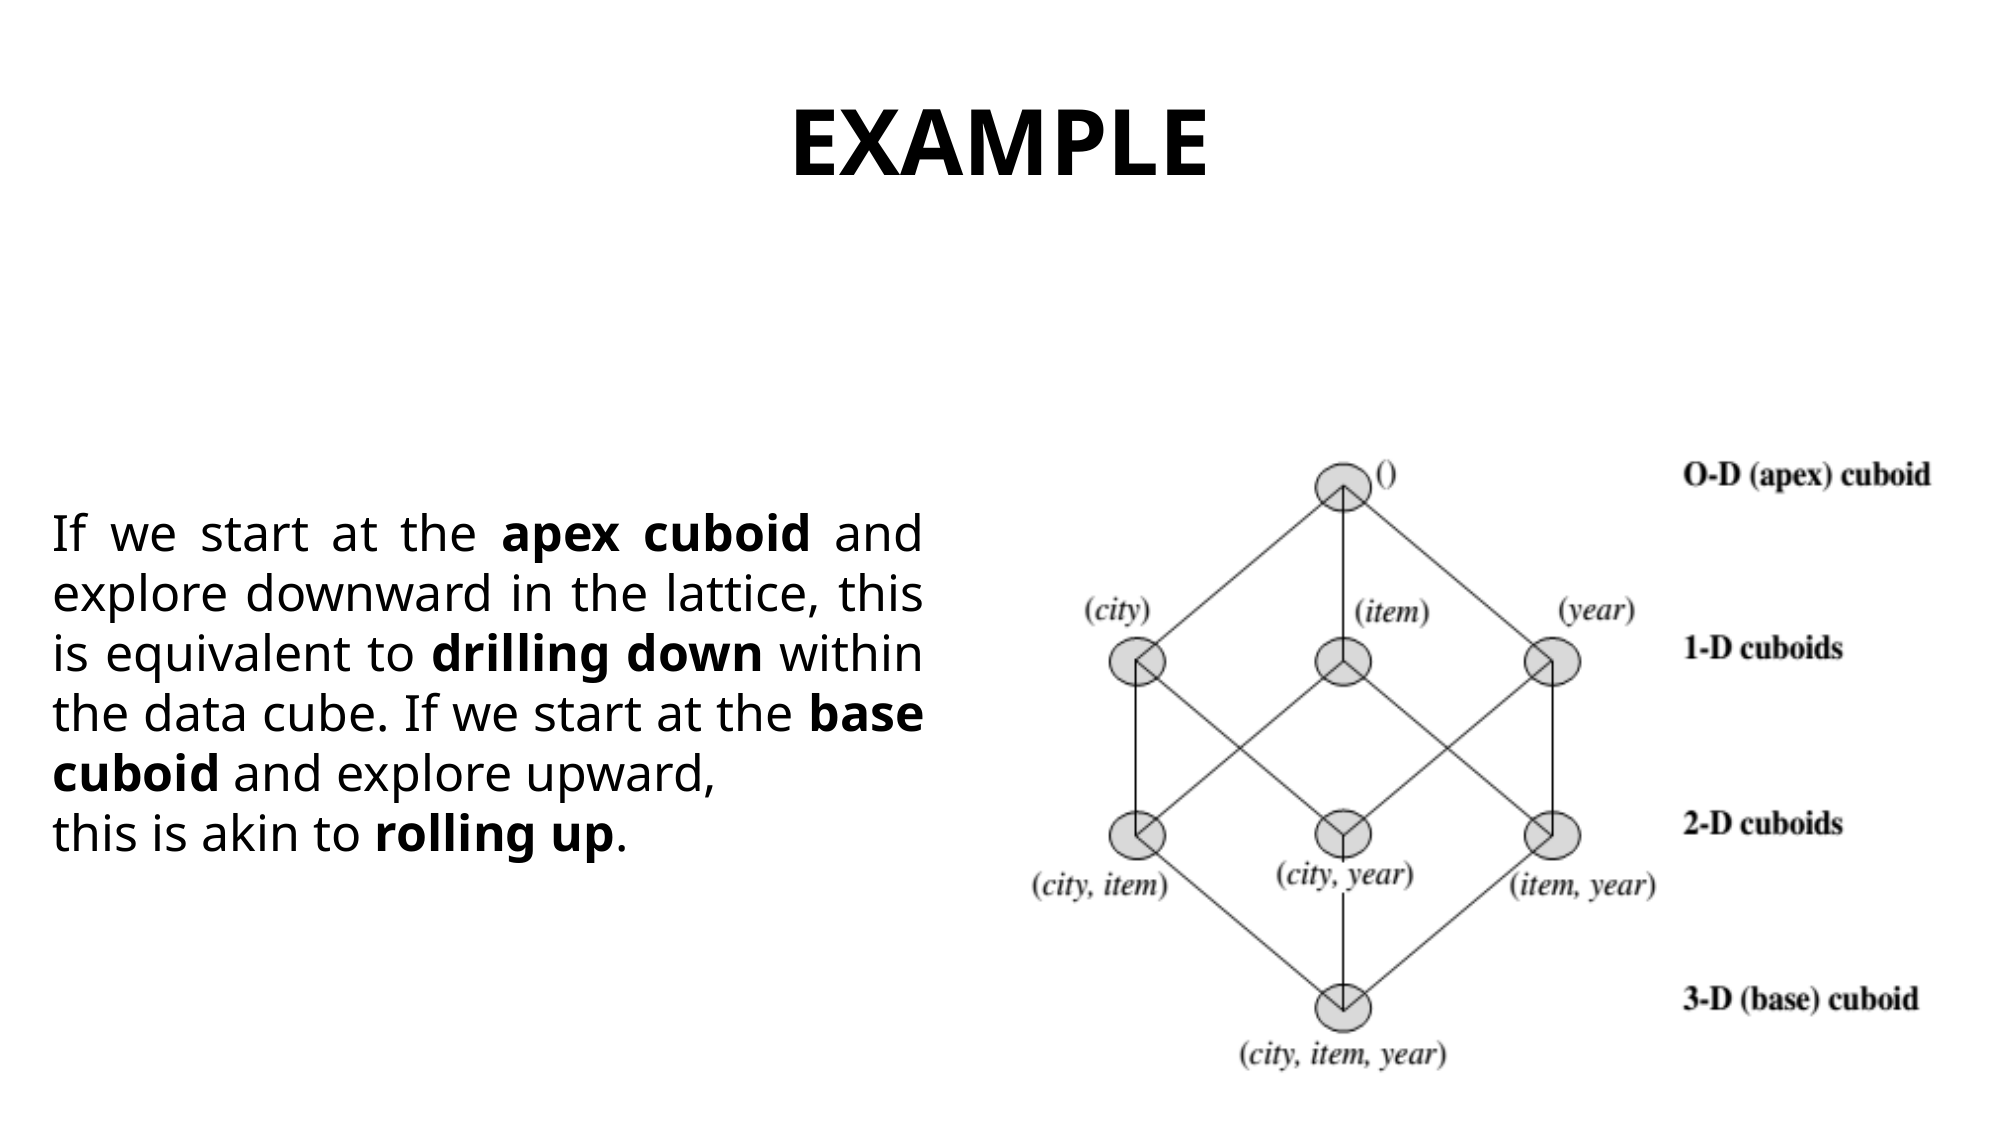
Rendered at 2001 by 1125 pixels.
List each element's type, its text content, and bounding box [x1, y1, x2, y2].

title EXAMPLE [99, 45, 1900, 233]
text_box If we start at the apex cuboid and explore downward in the lattice, this is equivalent to drilling down within the data cube. If we start at the base cuboid and explore upward, this is akin to rolling up. [37, 494, 940, 869]
picture [974, 319, 1982, 1110]
